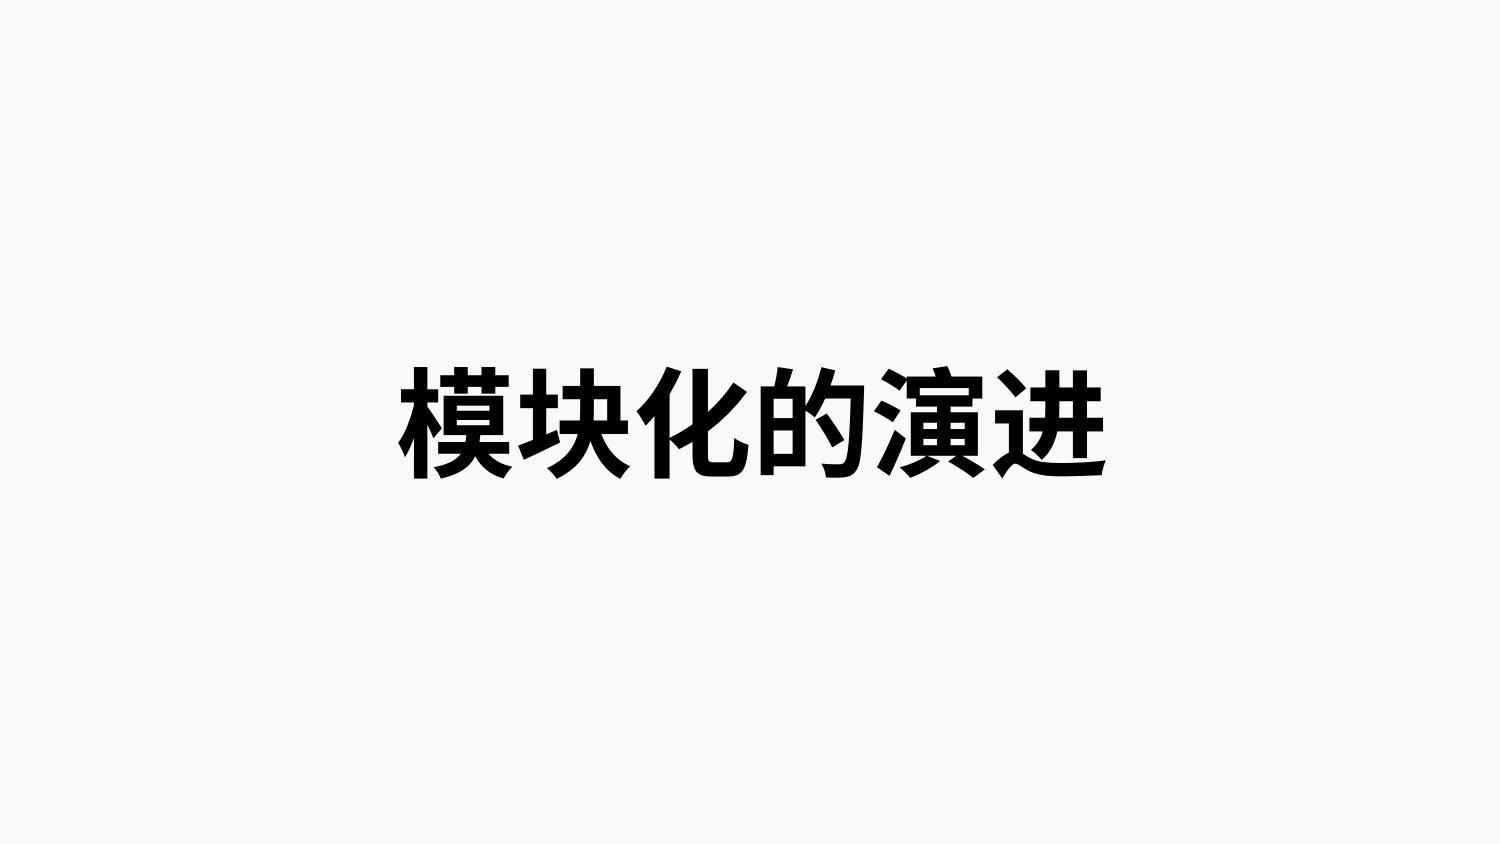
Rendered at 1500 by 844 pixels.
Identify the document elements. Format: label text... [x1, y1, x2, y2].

text_box 模块化的演进 [370, 339, 1136, 509]
